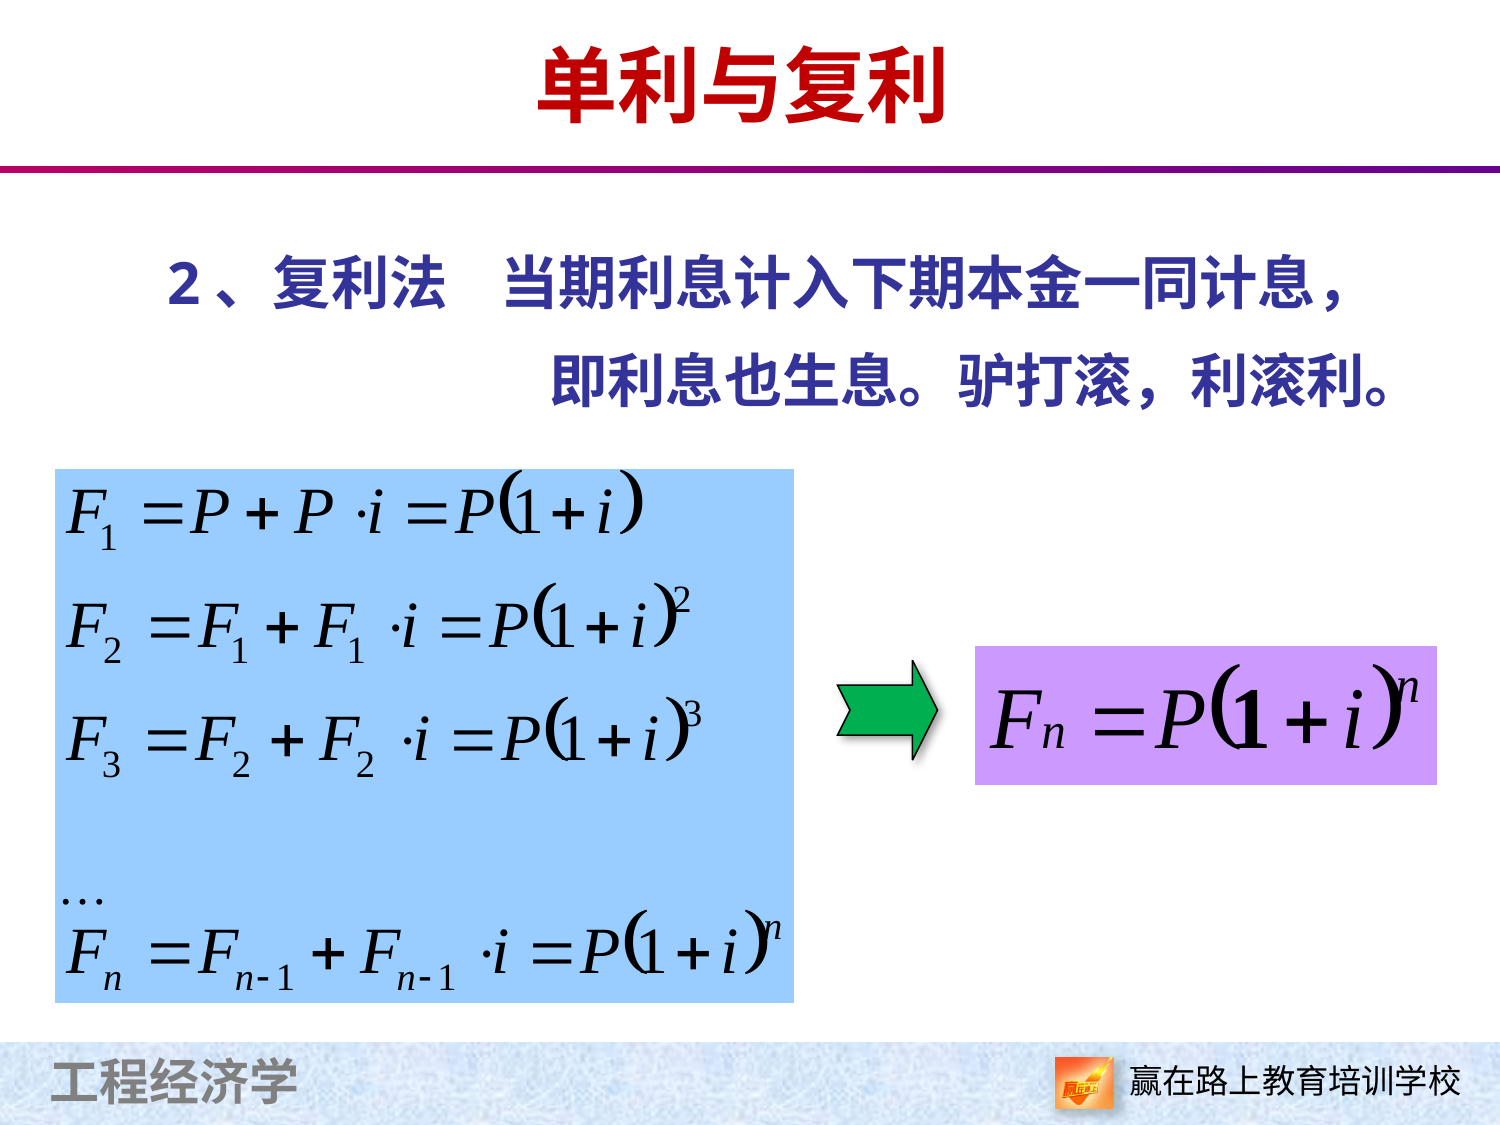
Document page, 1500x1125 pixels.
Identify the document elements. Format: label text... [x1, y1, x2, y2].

list 2、复利法 当期利息计入下期本金一同计息，即利息也生息。驴打滚，利滚利。 [152, 210, 1428, 411]
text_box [974, 645, 1438, 786]
title 单利与复利 [292, 13, 1192, 153]
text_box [42, 468, 794, 1004]
text_box [837, 660, 938, 761]
picture [0, 1042, 1500, 1125]
